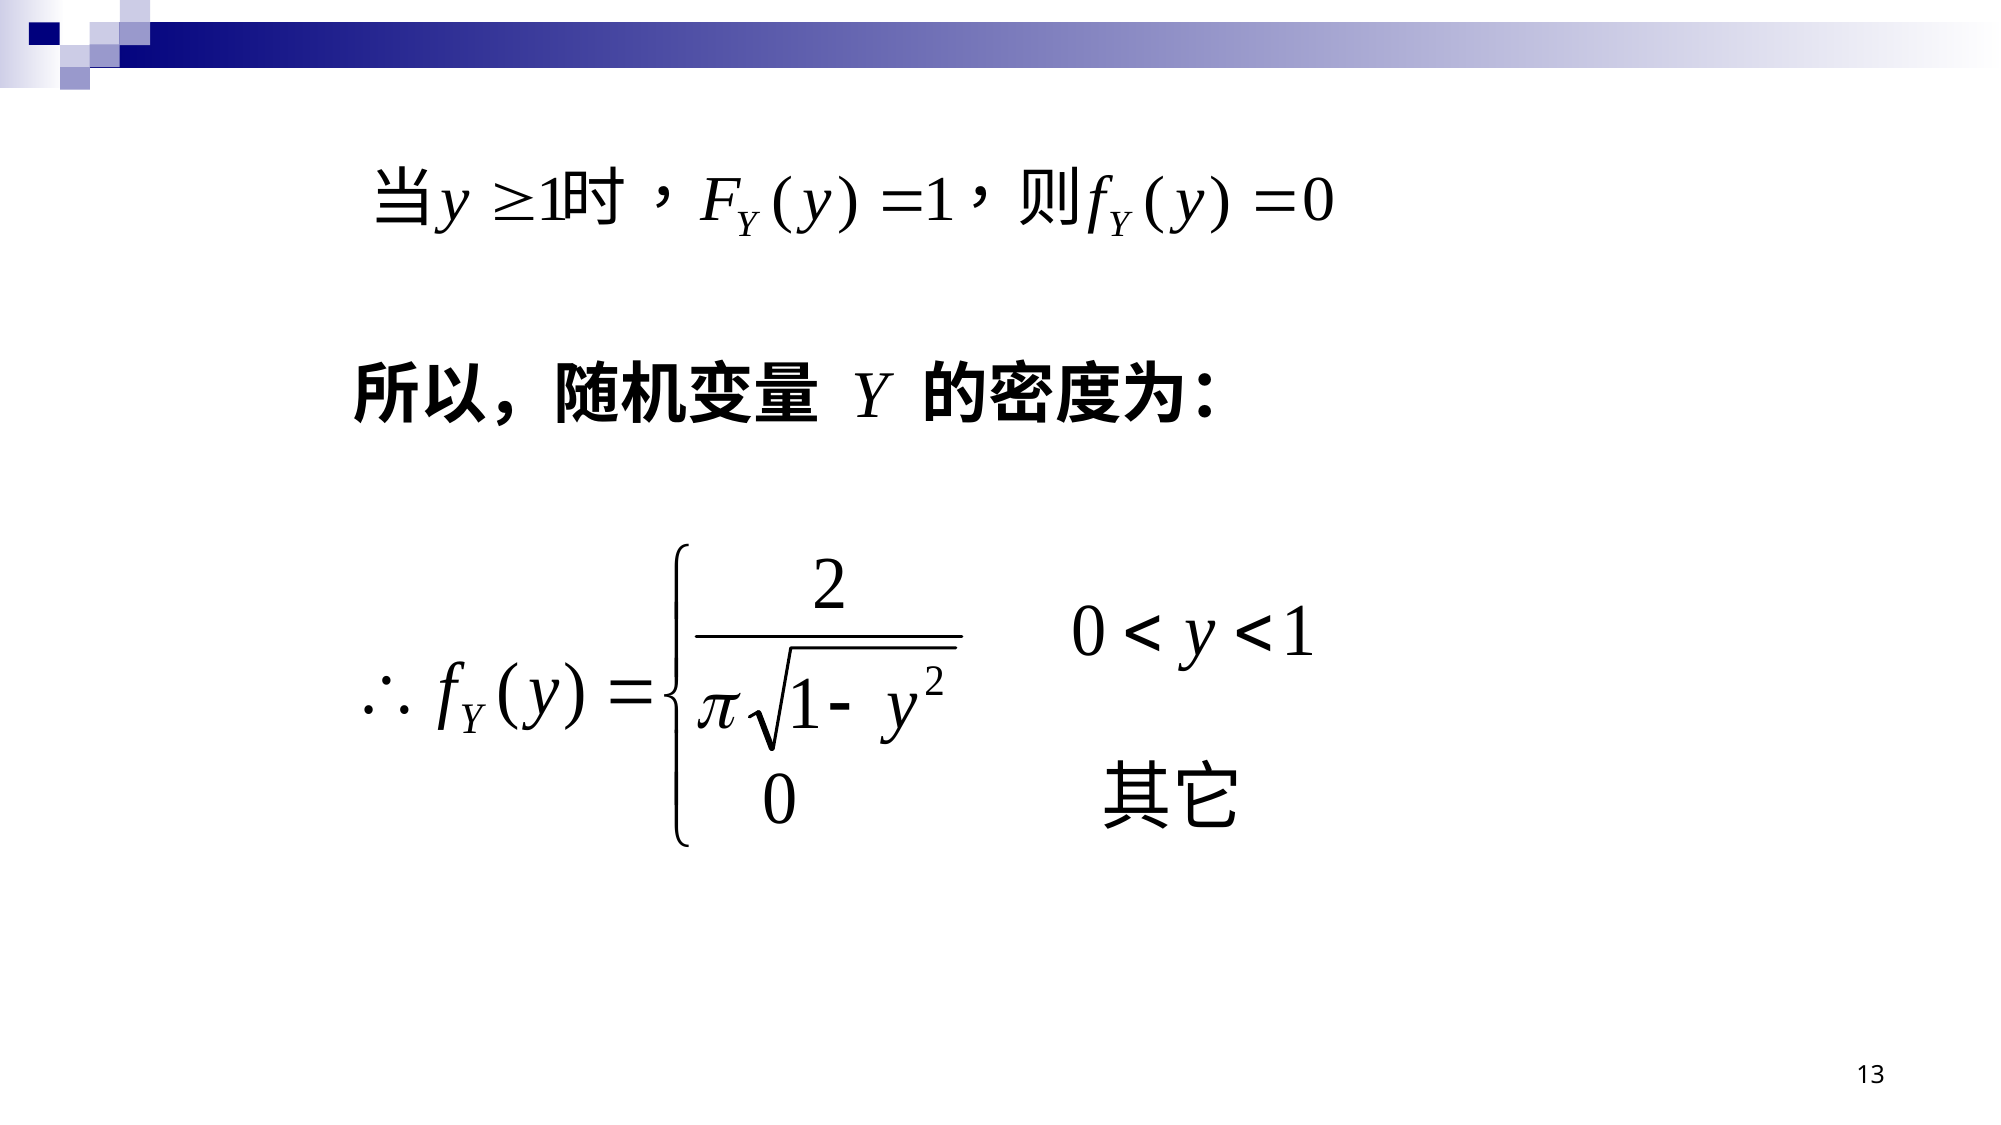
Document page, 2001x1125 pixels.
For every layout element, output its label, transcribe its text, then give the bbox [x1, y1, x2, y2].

text_box 所以，随机变量 Y 的密度为： [339, 343, 1413, 438]
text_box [365, 155, 1347, 249]
slide_number 13 [1433, 1025, 1900, 1100]
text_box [356, 527, 1318, 861]
